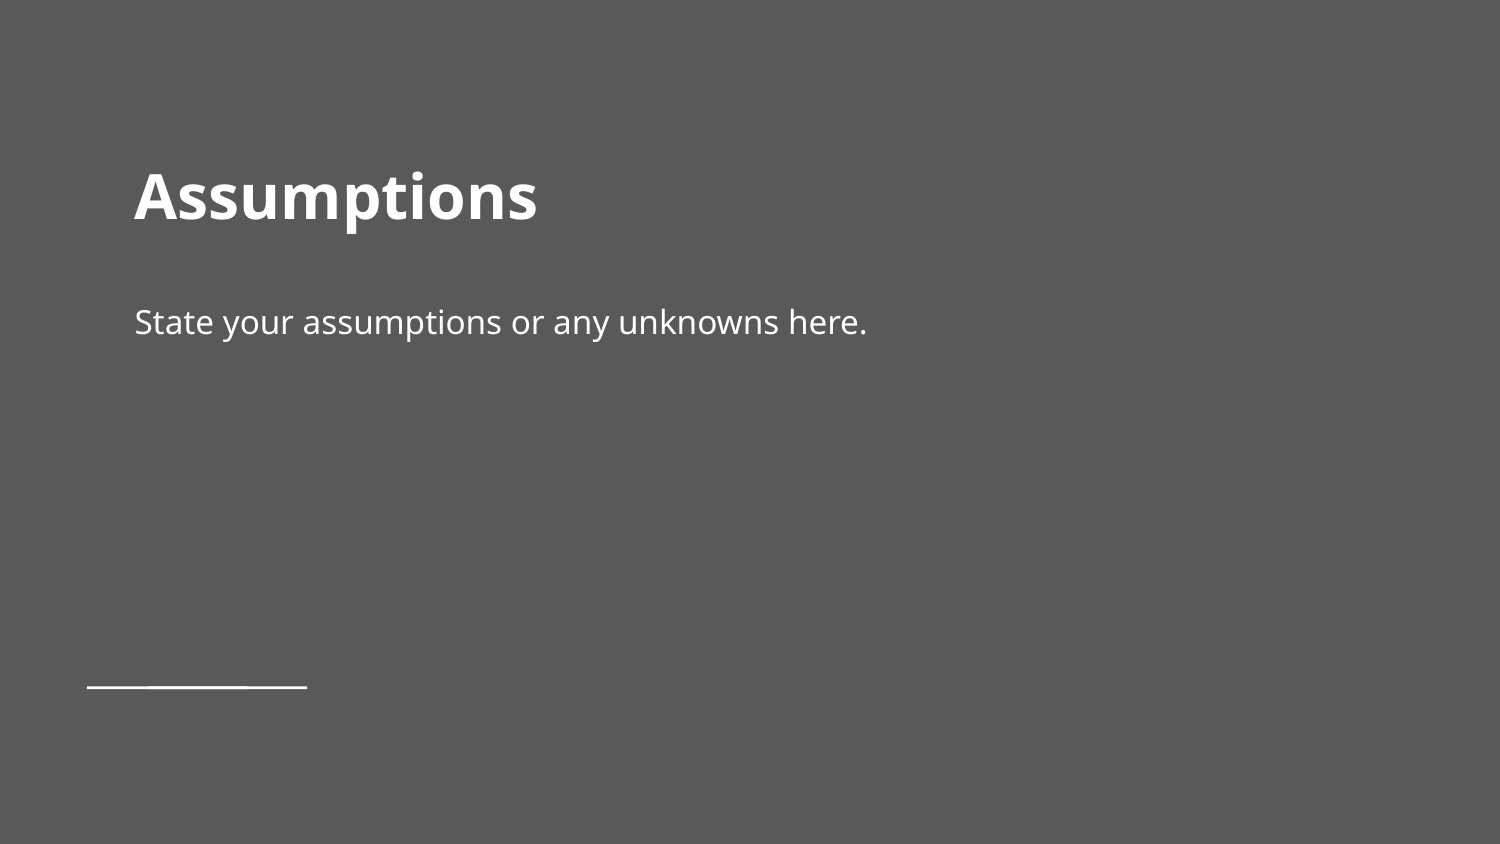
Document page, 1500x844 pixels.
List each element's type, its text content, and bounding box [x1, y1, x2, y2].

title State your assumptions or any unknowns here. [119, 286, 1272, 650]
title Assumptions [119, 141, 1272, 253]
